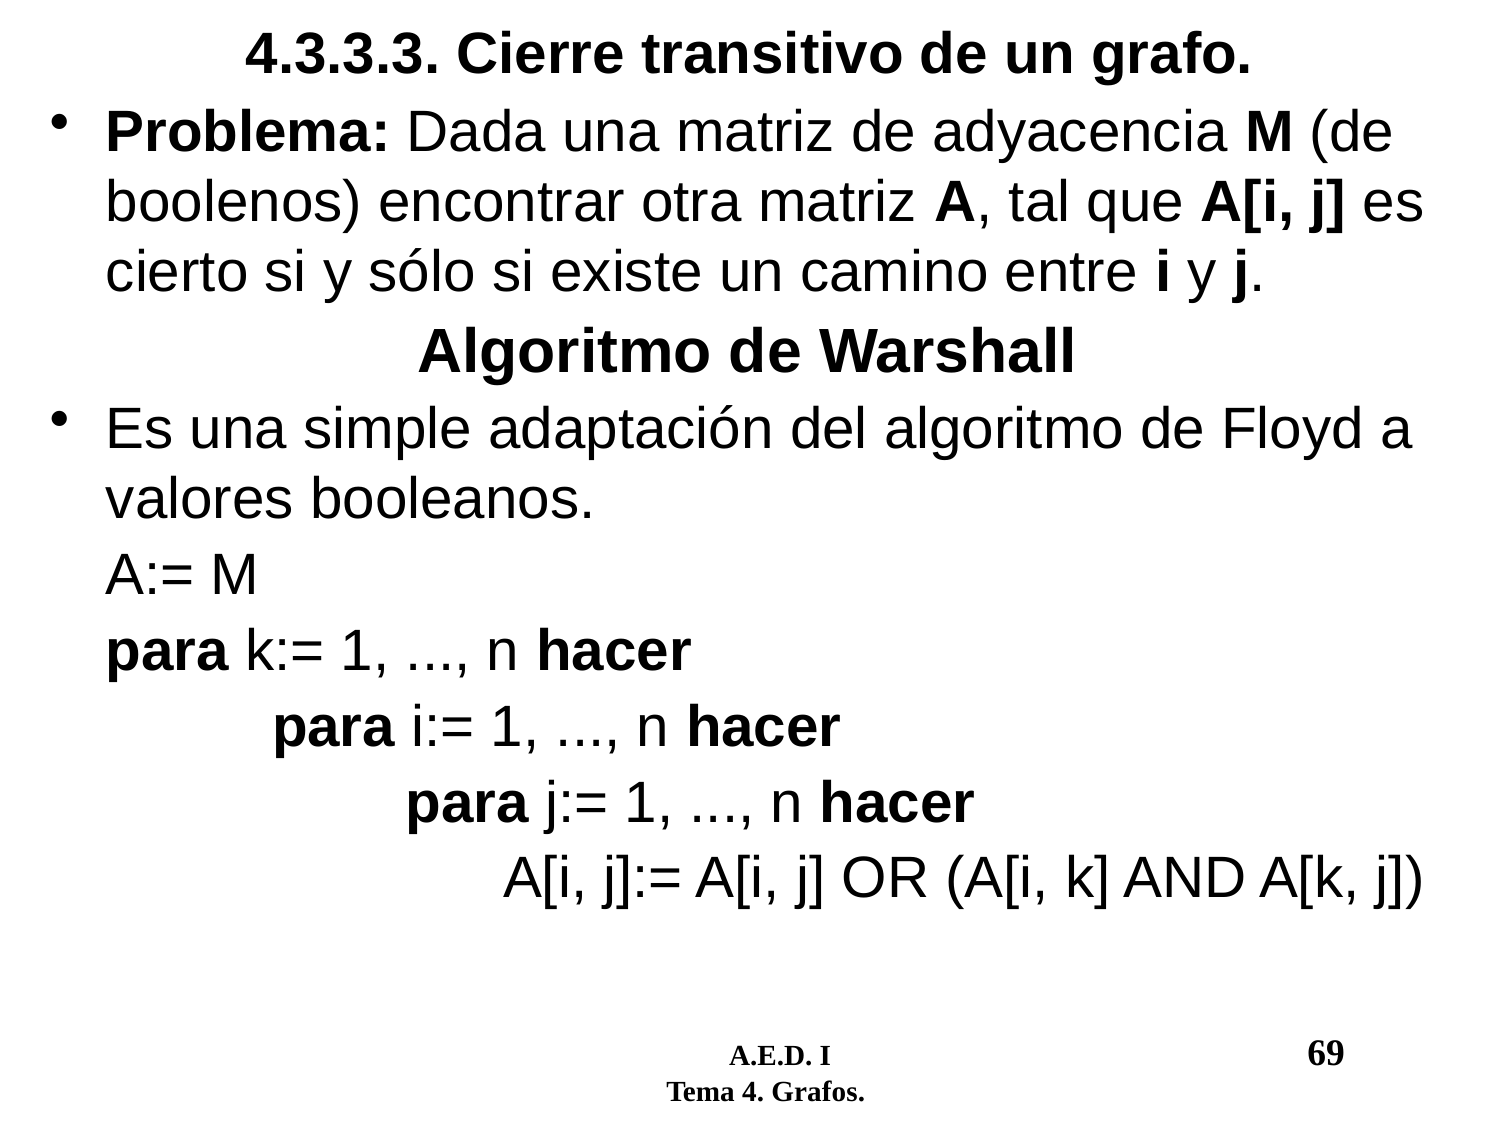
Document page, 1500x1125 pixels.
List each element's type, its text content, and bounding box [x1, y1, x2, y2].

title 4.3.3.3. Cierre transitivo de un grafo. [50, 0, 1450, 85]
list Problema: Dada una matriz de adyacencia M (de boolenos) encontrar otra matriz A, tal que A[i, j] es cierto si y sólo si existe un camino entre i y j. Algoritmo de Warshall Es una simple adaptación del algoritmo de Floyd a valores booleanos. A:= M para k:= 1, ..., n hacer para i:= 1, ..., n hacer para j:= 1, ..., n hacer A[i, j]:= A[i, j] OR (A[i, k] AND A[k, j]) [34, 85, 1460, 940]
footer A.E.D. I 69 Tema 4. Grafos. [542, 1020, 1412, 1096]
